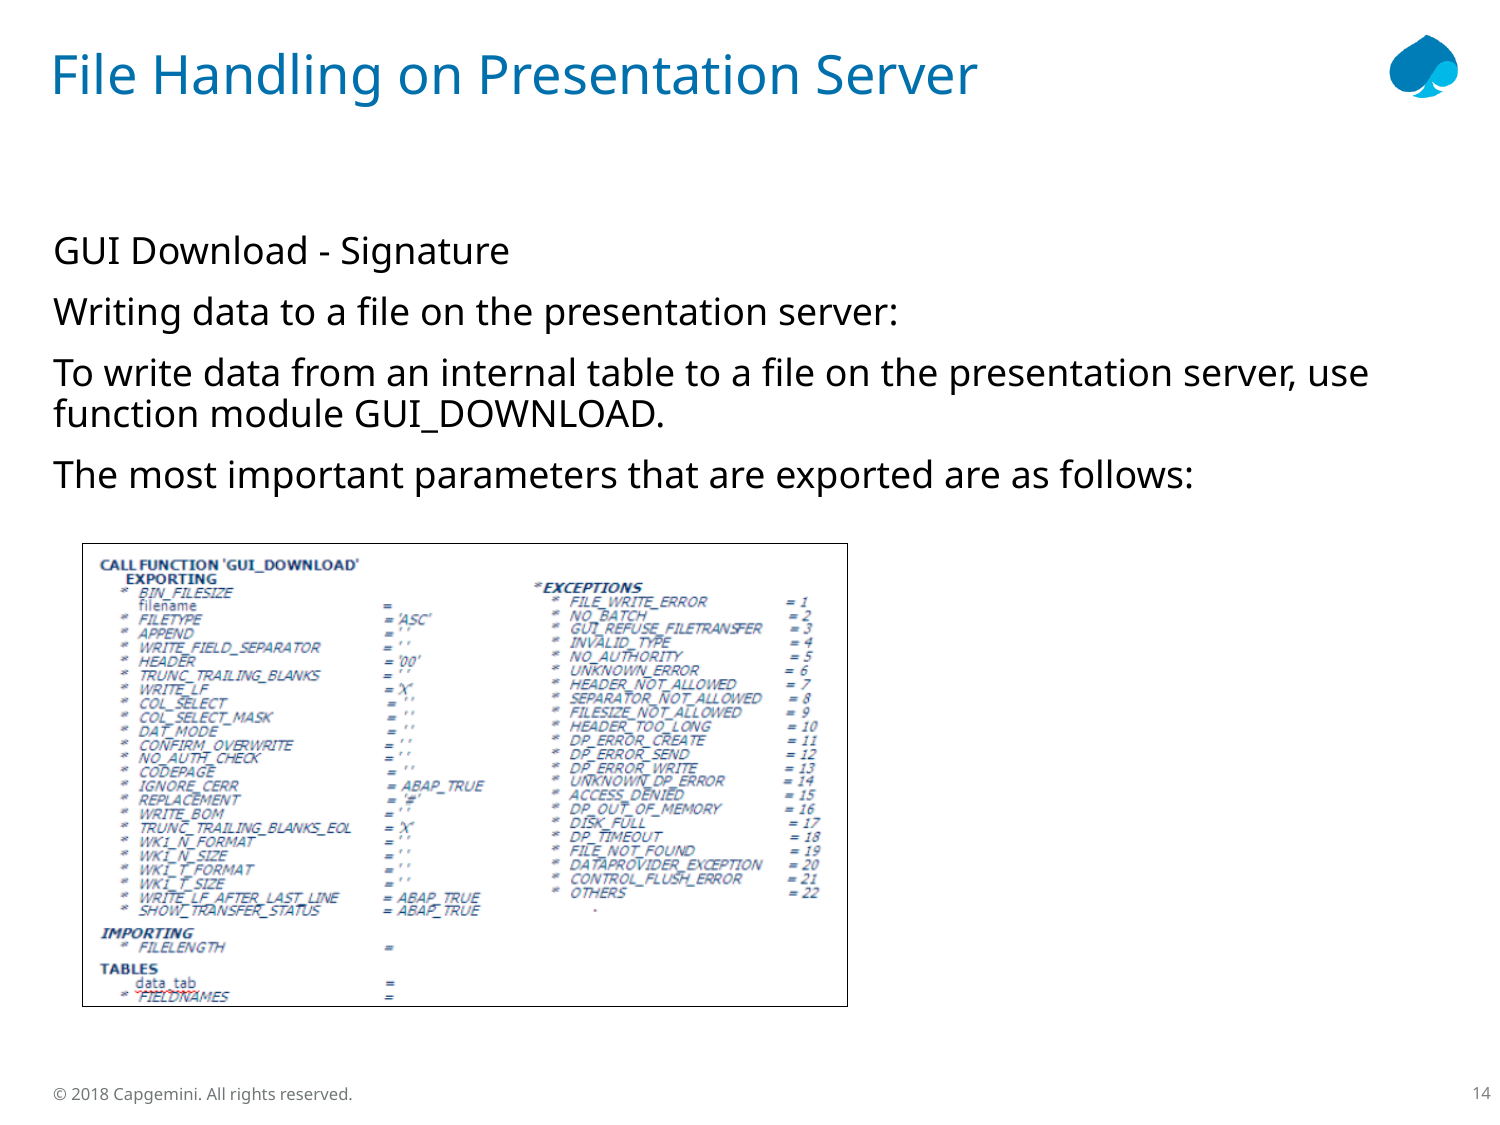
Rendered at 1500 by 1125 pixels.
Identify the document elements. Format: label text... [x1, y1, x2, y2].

list GUI Download - Signature Writing data to a file on the presentation server: To write data from an internal table to a file on the presentation server, use function module GUI_DOWNLOAD. The most important parameters that are exported are as follows: [53, 231, 1447, 1035]
picture [1447, 78, 1458, 103]
picture [1388, 33, 1458, 62]
title File Handling on Presentation Server [50, 42, 1447, 184]
picture [82, 543, 848, 1007]
